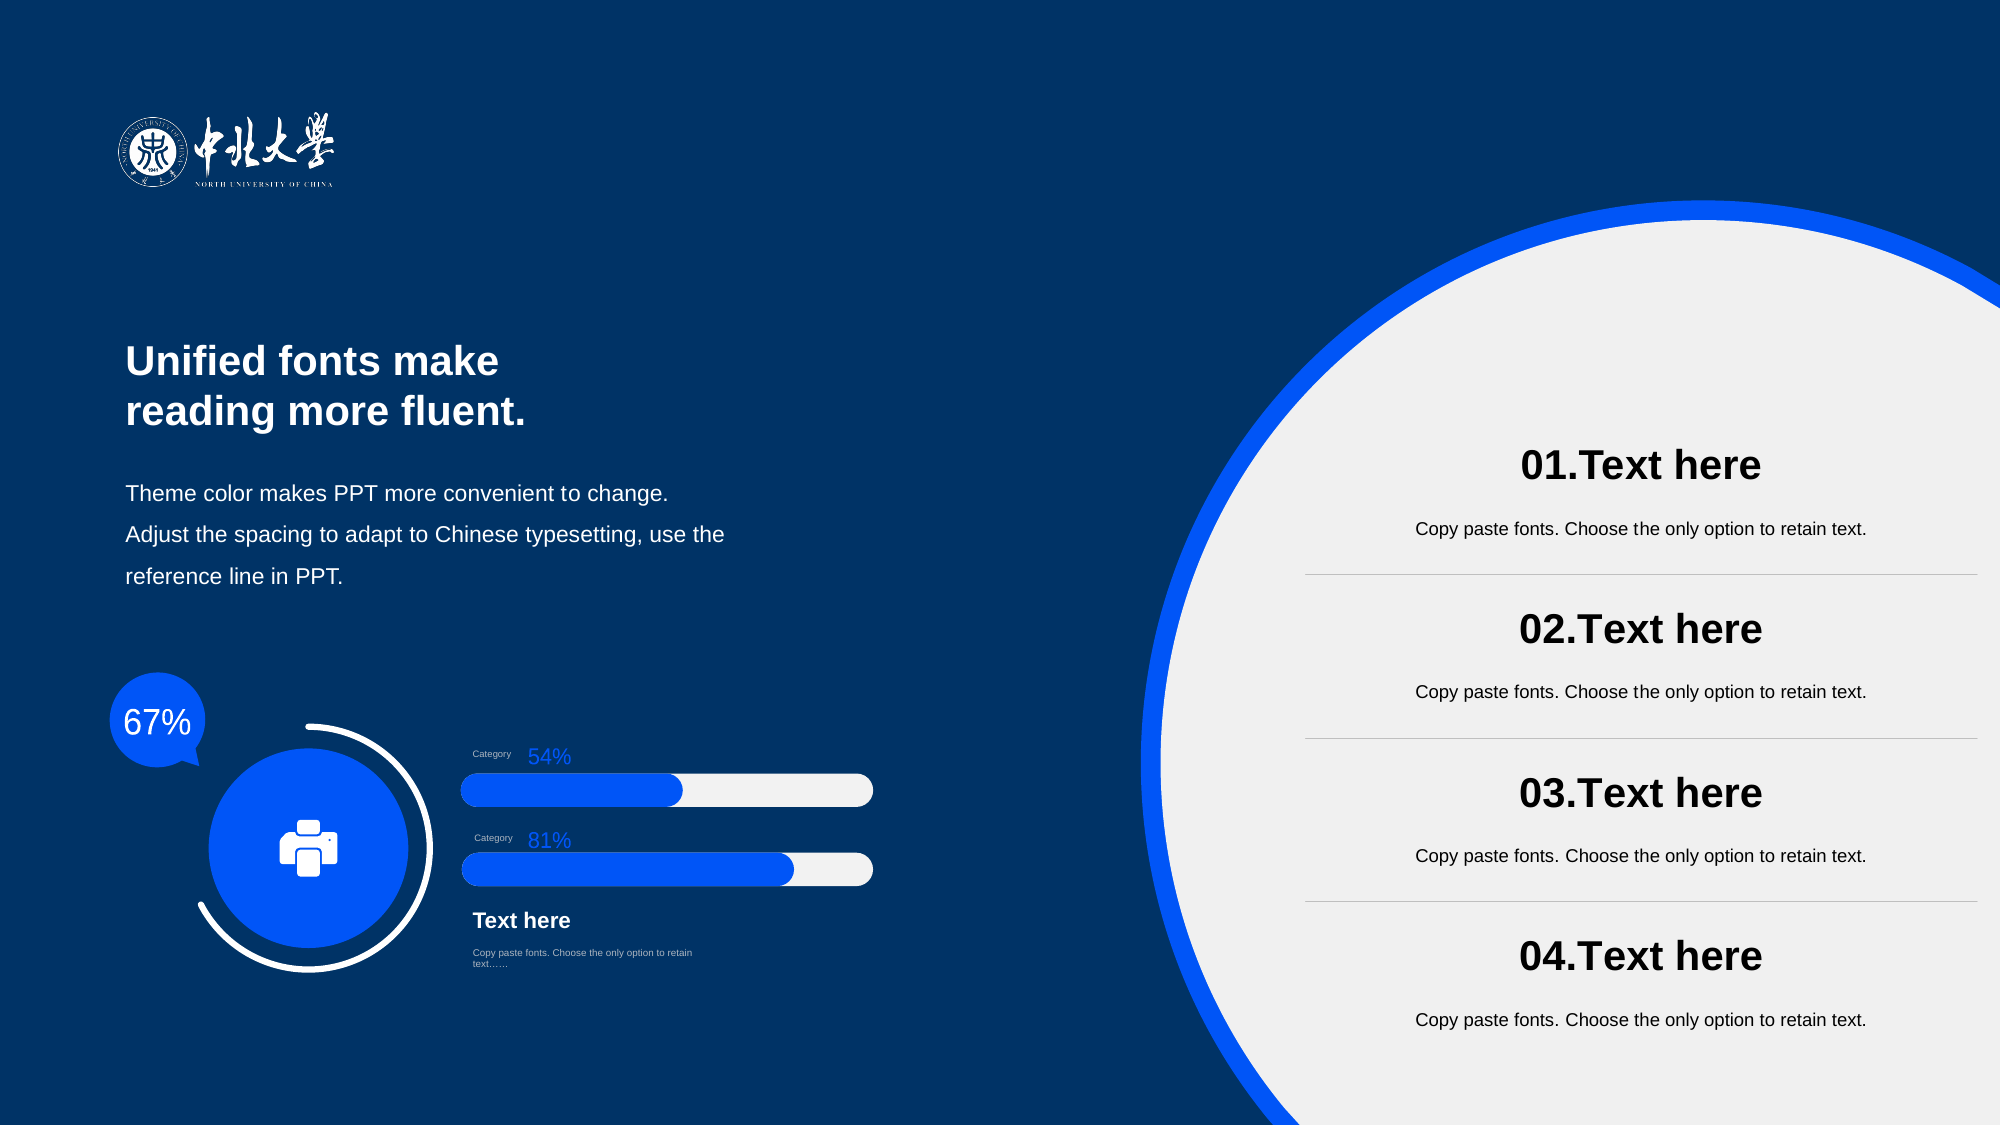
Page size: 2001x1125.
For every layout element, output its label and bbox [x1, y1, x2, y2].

text_box [109, 672, 874, 978]
text_box [1159, 219, 2000, 1125]
text_box [1305, 421, 1978, 1055]
text_box [110, 301, 812, 613]
picture [118, 112, 334, 187]
text_box [1139, 199, 2000, 1125]
